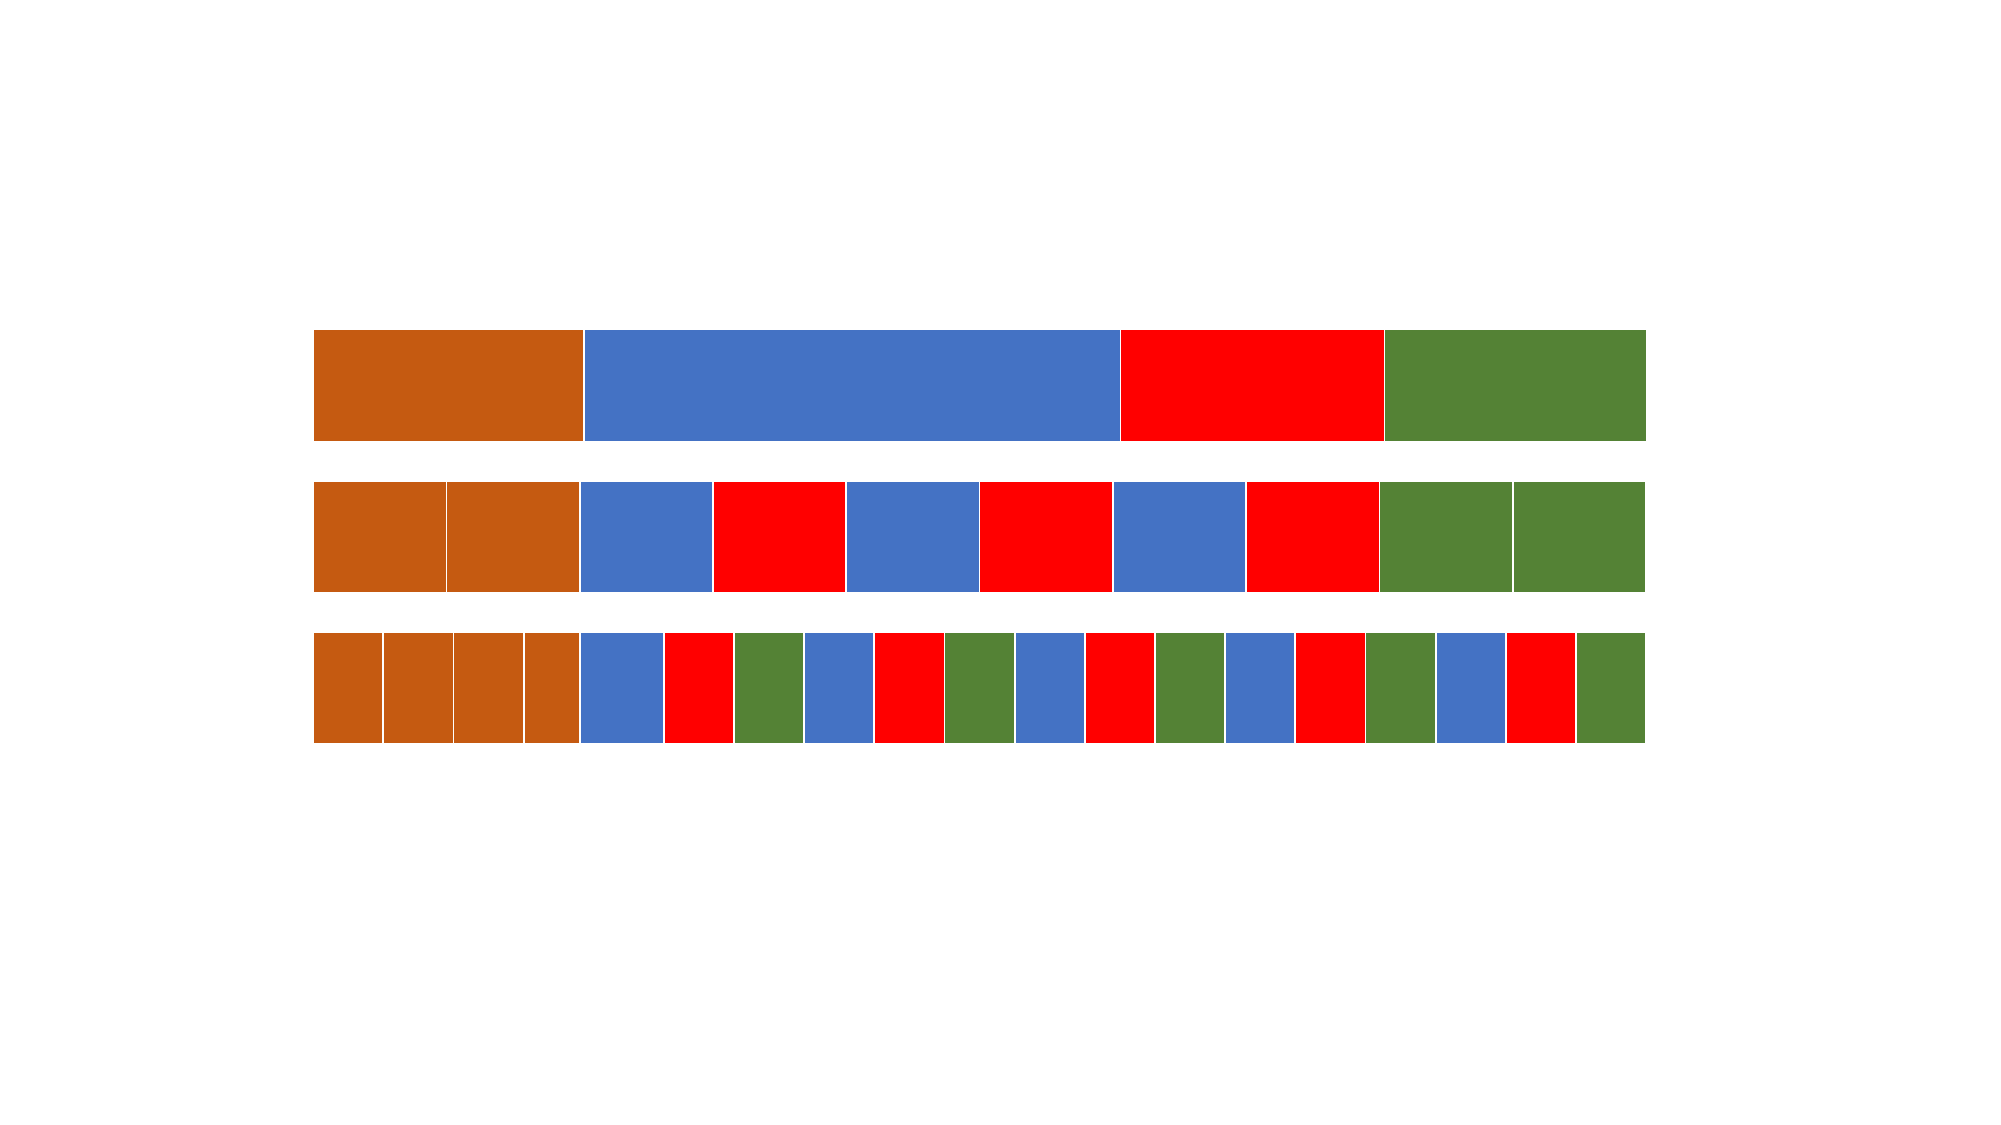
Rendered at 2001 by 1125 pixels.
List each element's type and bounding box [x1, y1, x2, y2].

list [137, 299, 1863, 1014]
